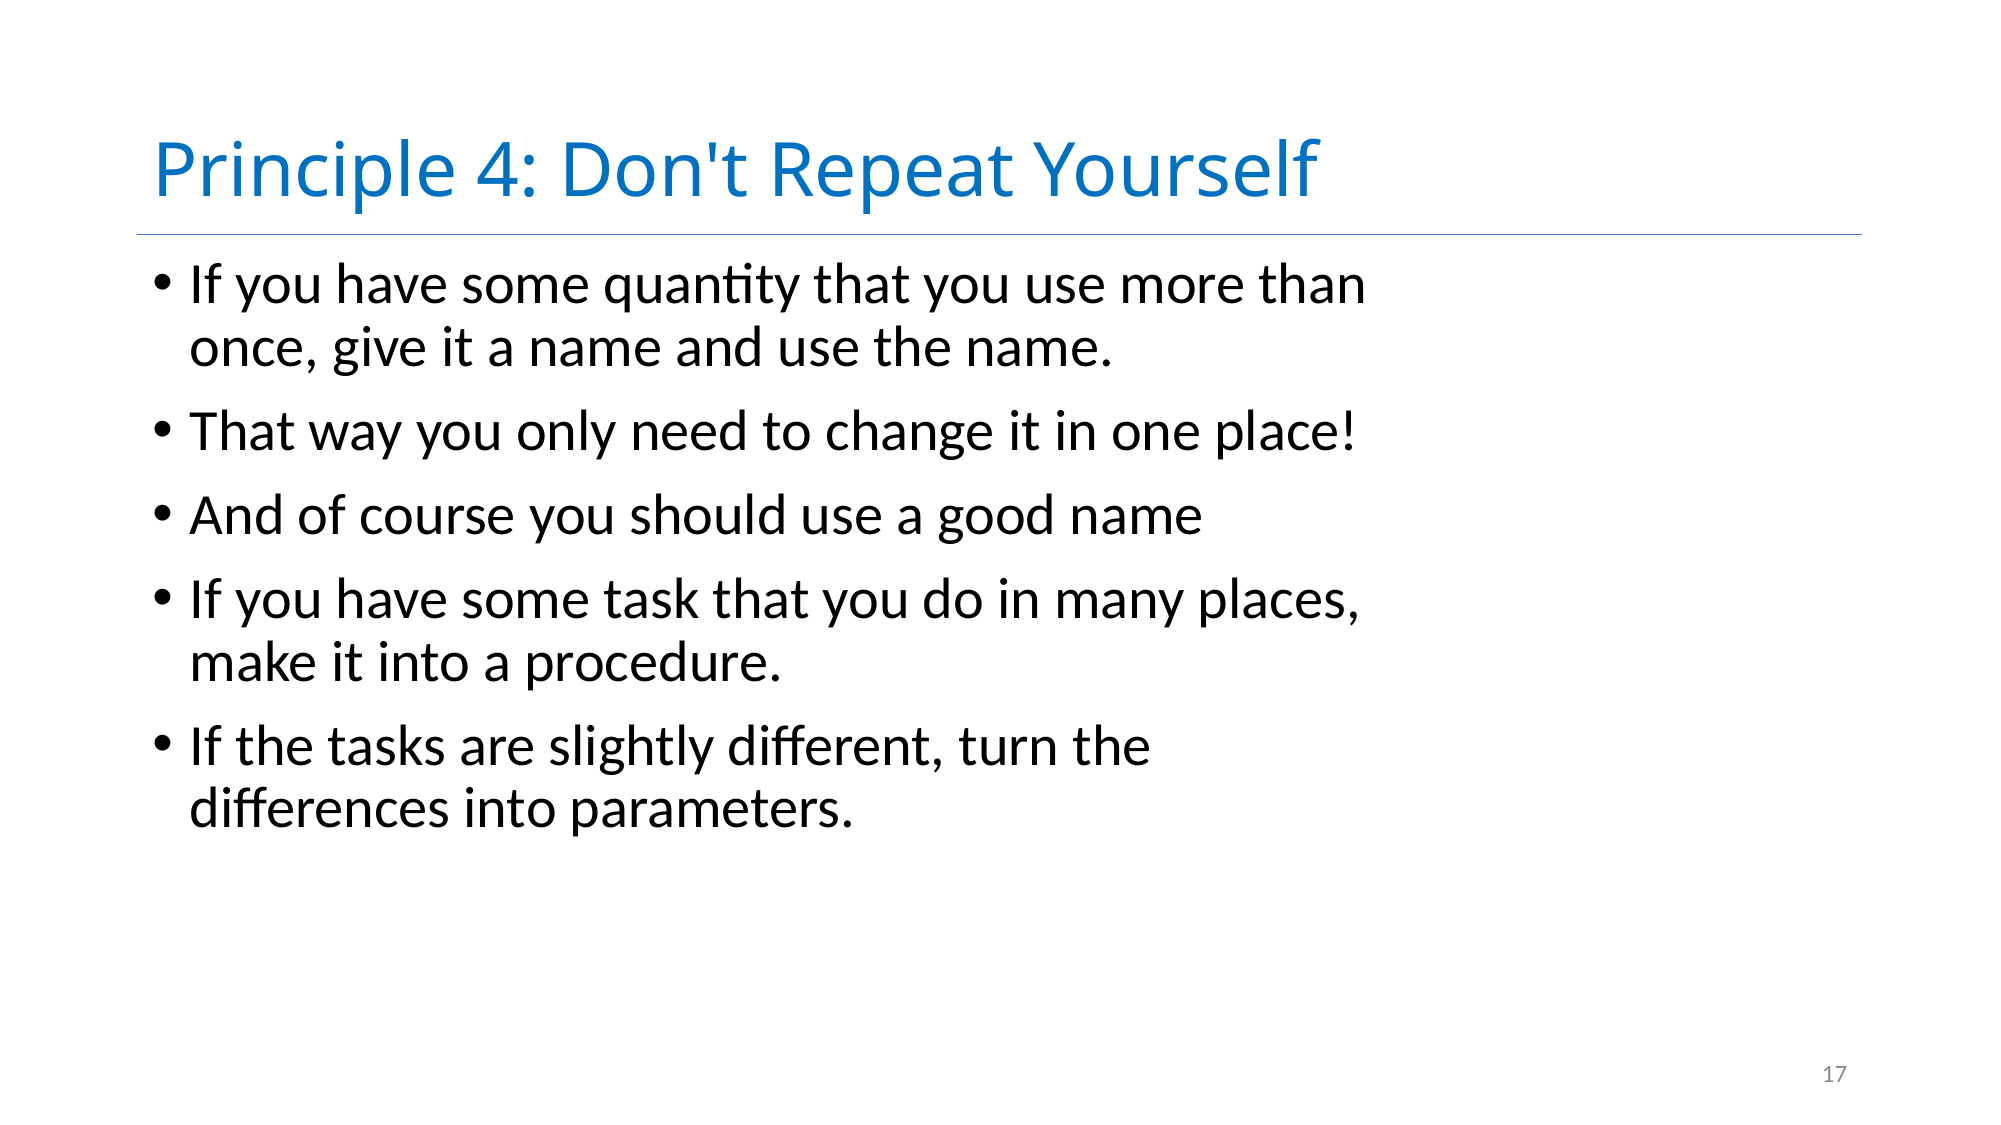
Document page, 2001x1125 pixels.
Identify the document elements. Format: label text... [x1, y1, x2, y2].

slide_number 17 [1412, 1042, 1863, 1103]
title Principle 4: Don't Repeat Yourself [137, 3, 1863, 221]
list If you have some quantity that you use more than once, give it a name and use the name. That way you only need to change it in one place! And of course you should use a good name If you have some task that you do in many places, make it into a procedure. If the tasks are slightly different, turn the differences into parameters. [137, 246, 1432, 960]
